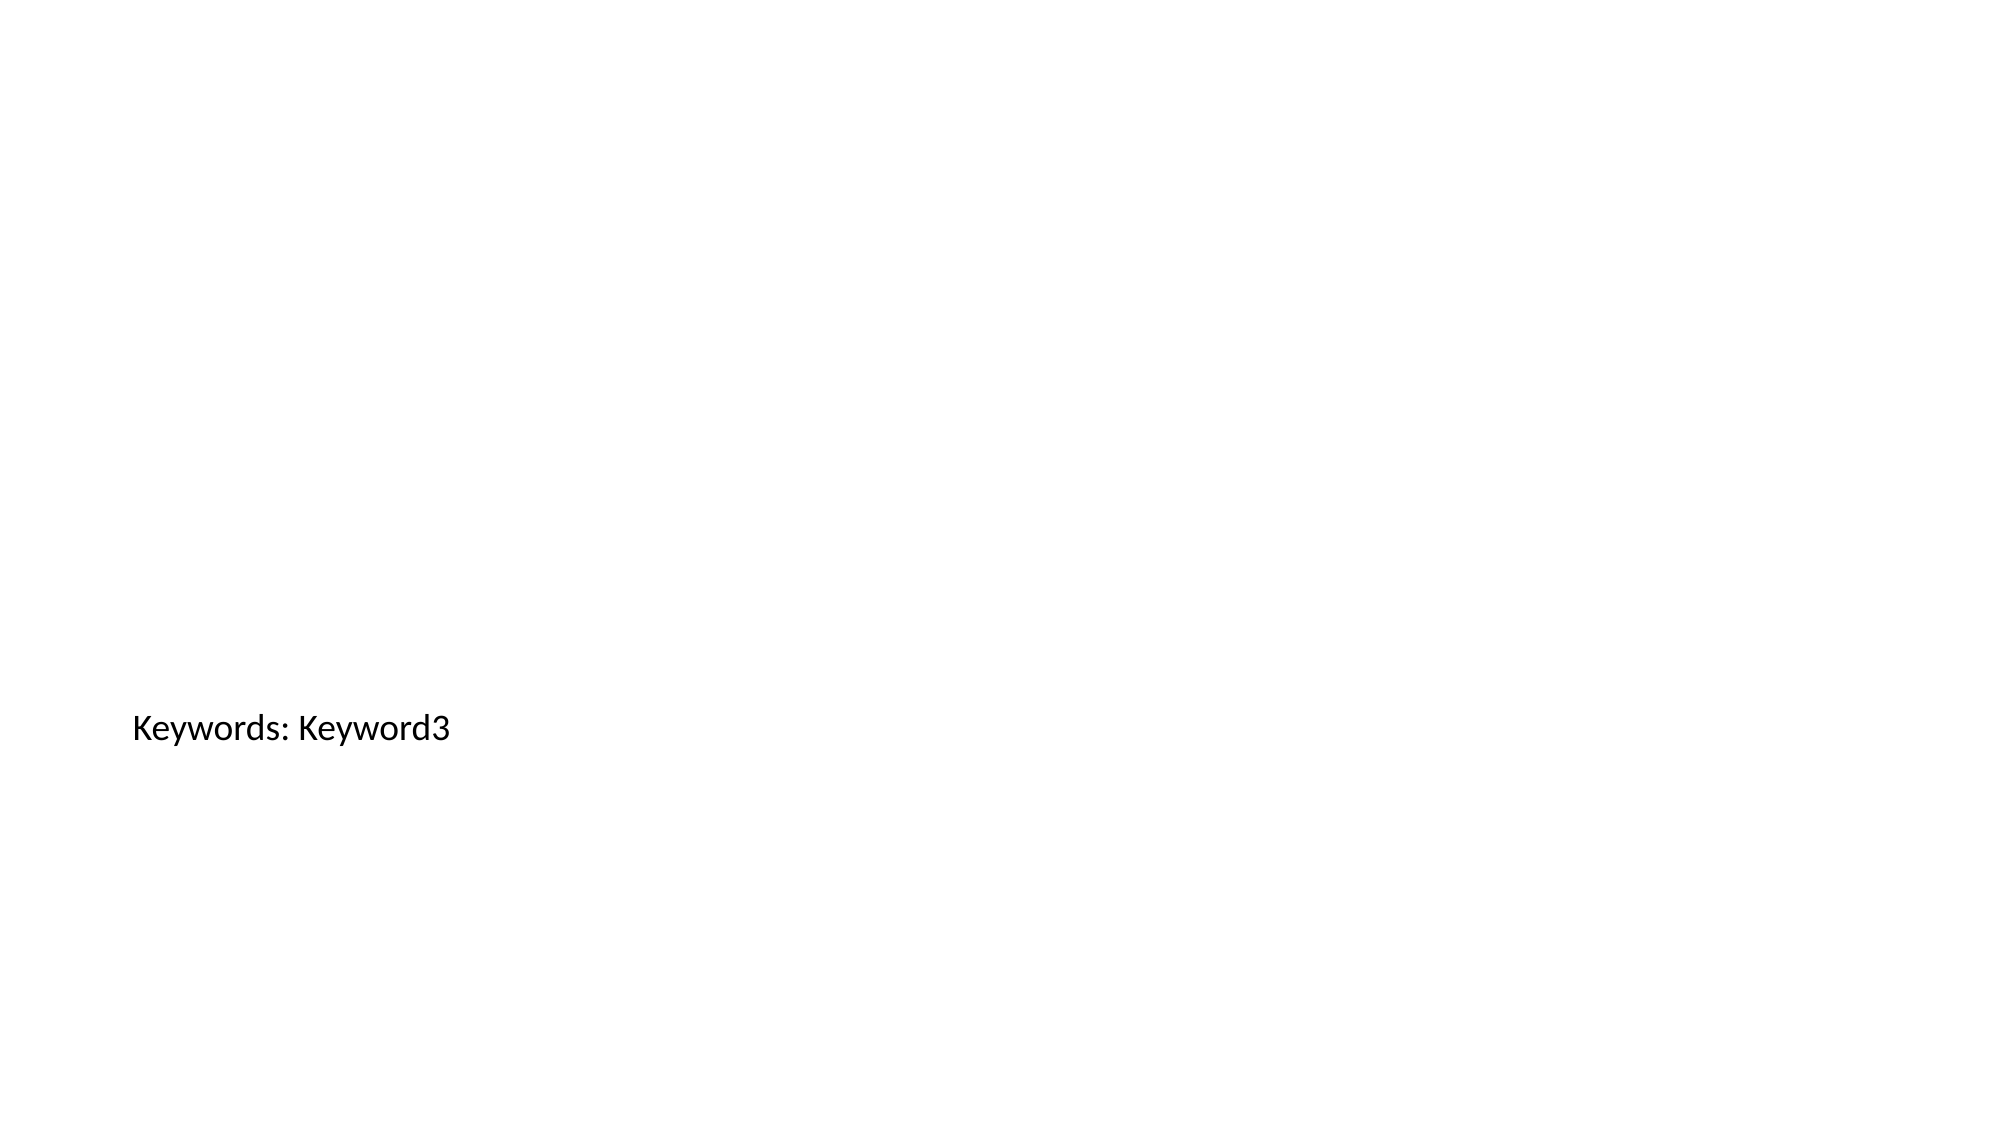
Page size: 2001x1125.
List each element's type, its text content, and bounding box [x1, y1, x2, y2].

text_box Keywords: Keyword3 [118, 695, 466, 756]
